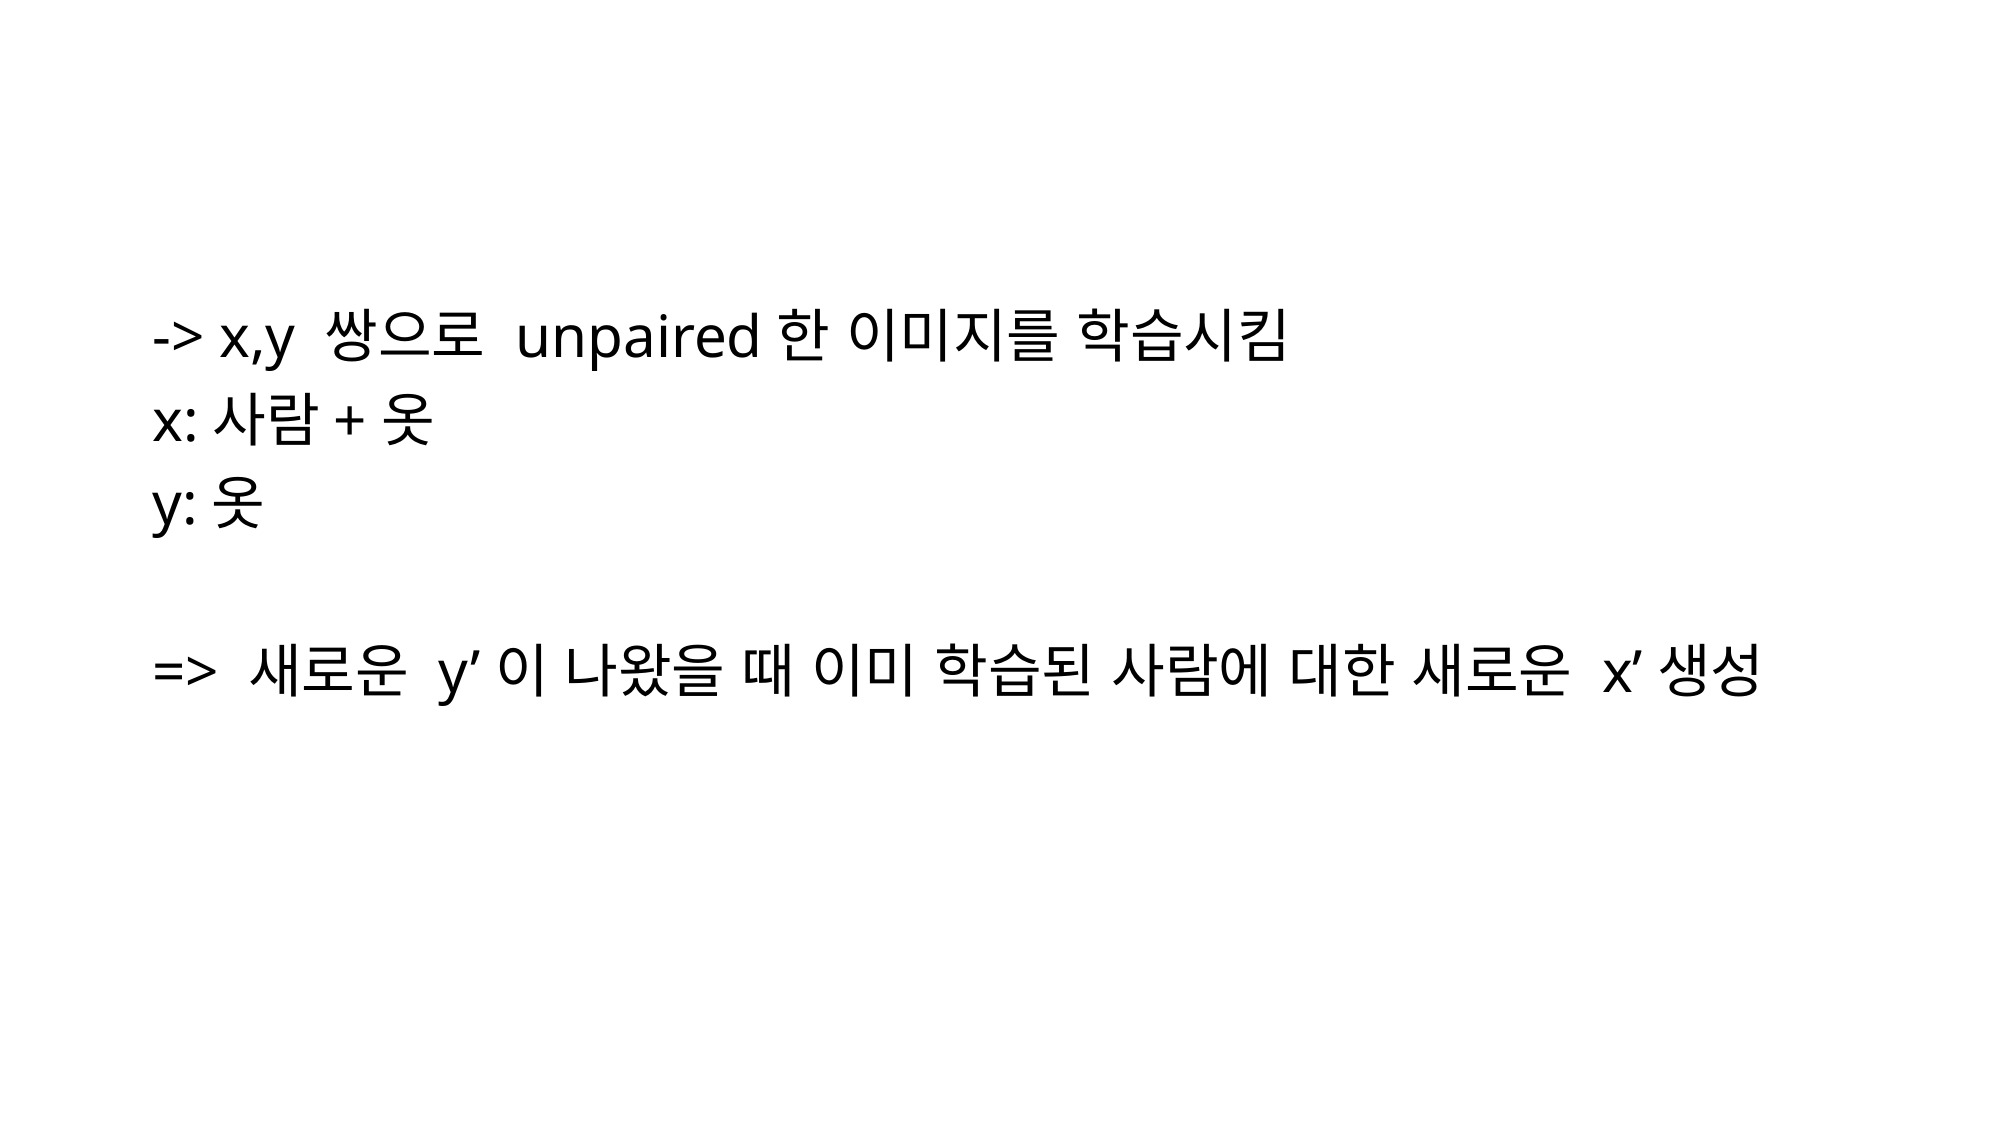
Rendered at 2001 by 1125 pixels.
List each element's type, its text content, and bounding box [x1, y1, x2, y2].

list -> x,y 쌍으로 unpaired한 이미지를 학습시킴 x:사람+옷 y:옷 => 새로운 y’이 나왔을 때 이미 학습된 사람에 대한 새로운 x’생성 [137, 299, 1863, 1014]
